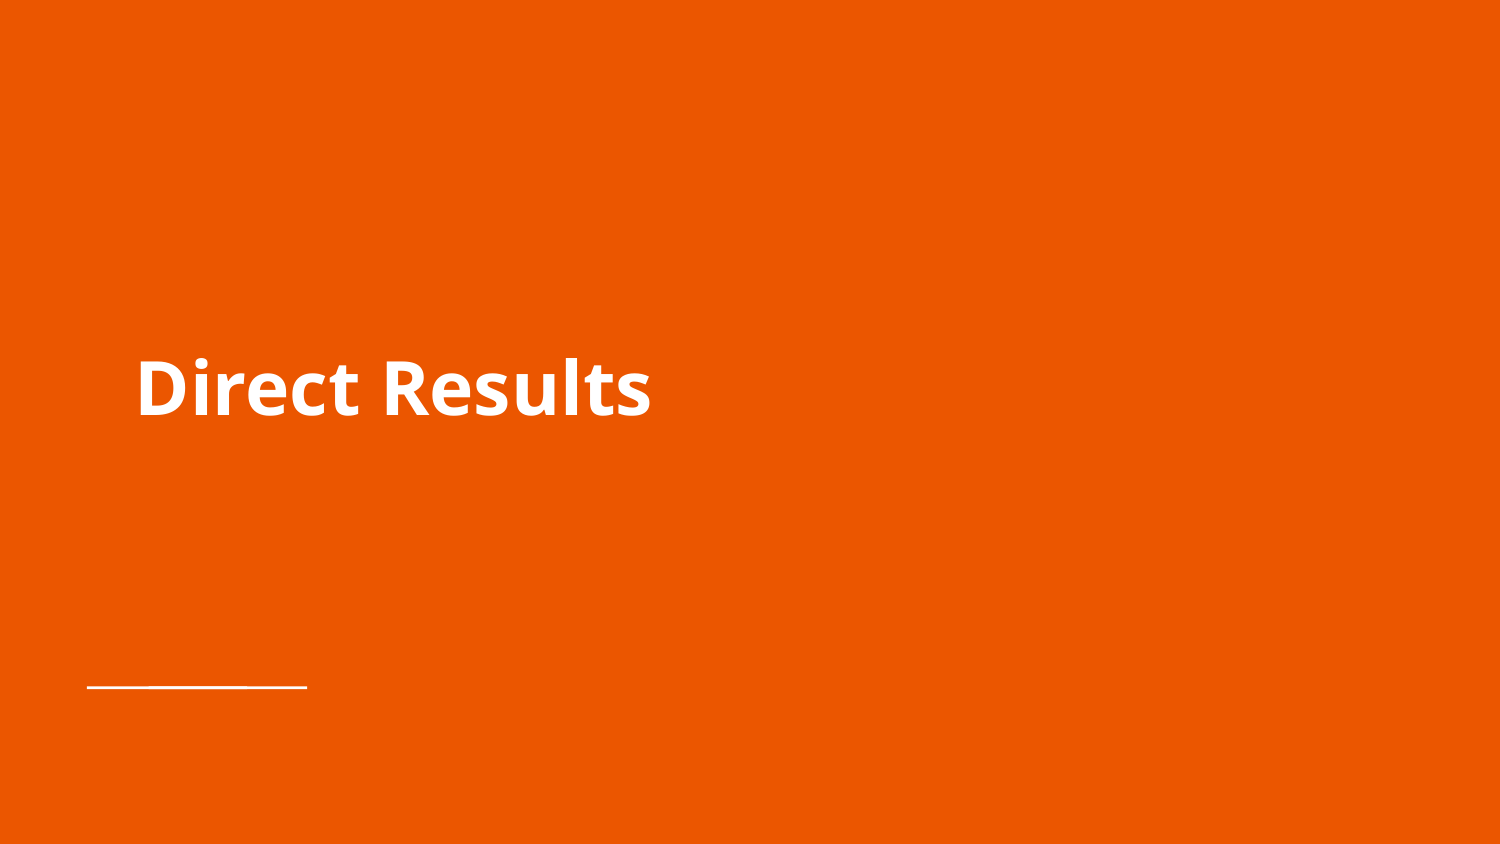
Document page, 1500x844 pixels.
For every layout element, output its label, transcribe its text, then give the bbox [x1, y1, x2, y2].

title Direct Results [119, 141, 1272, 632]
